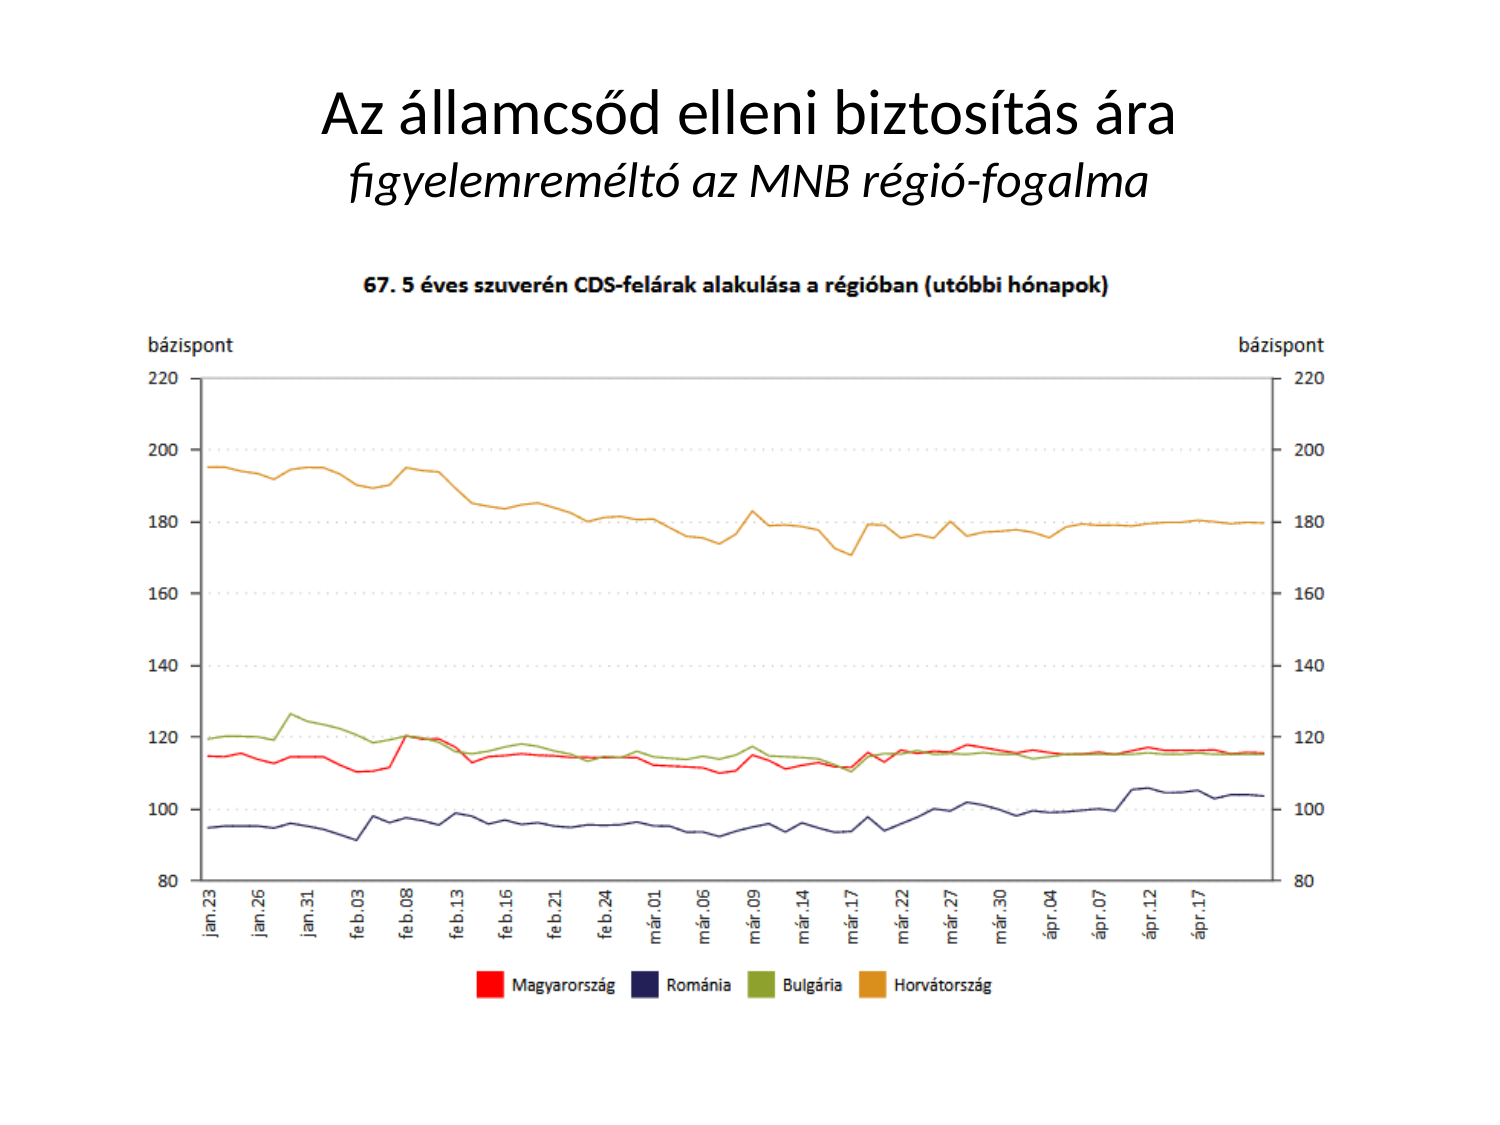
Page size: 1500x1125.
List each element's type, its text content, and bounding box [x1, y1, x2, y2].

title Az államcsőd elleni biztosítás ára figyelemreméltó az MNB régió-fogalma [75, 45, 1425, 233]
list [139, 262, 1361, 1006]
